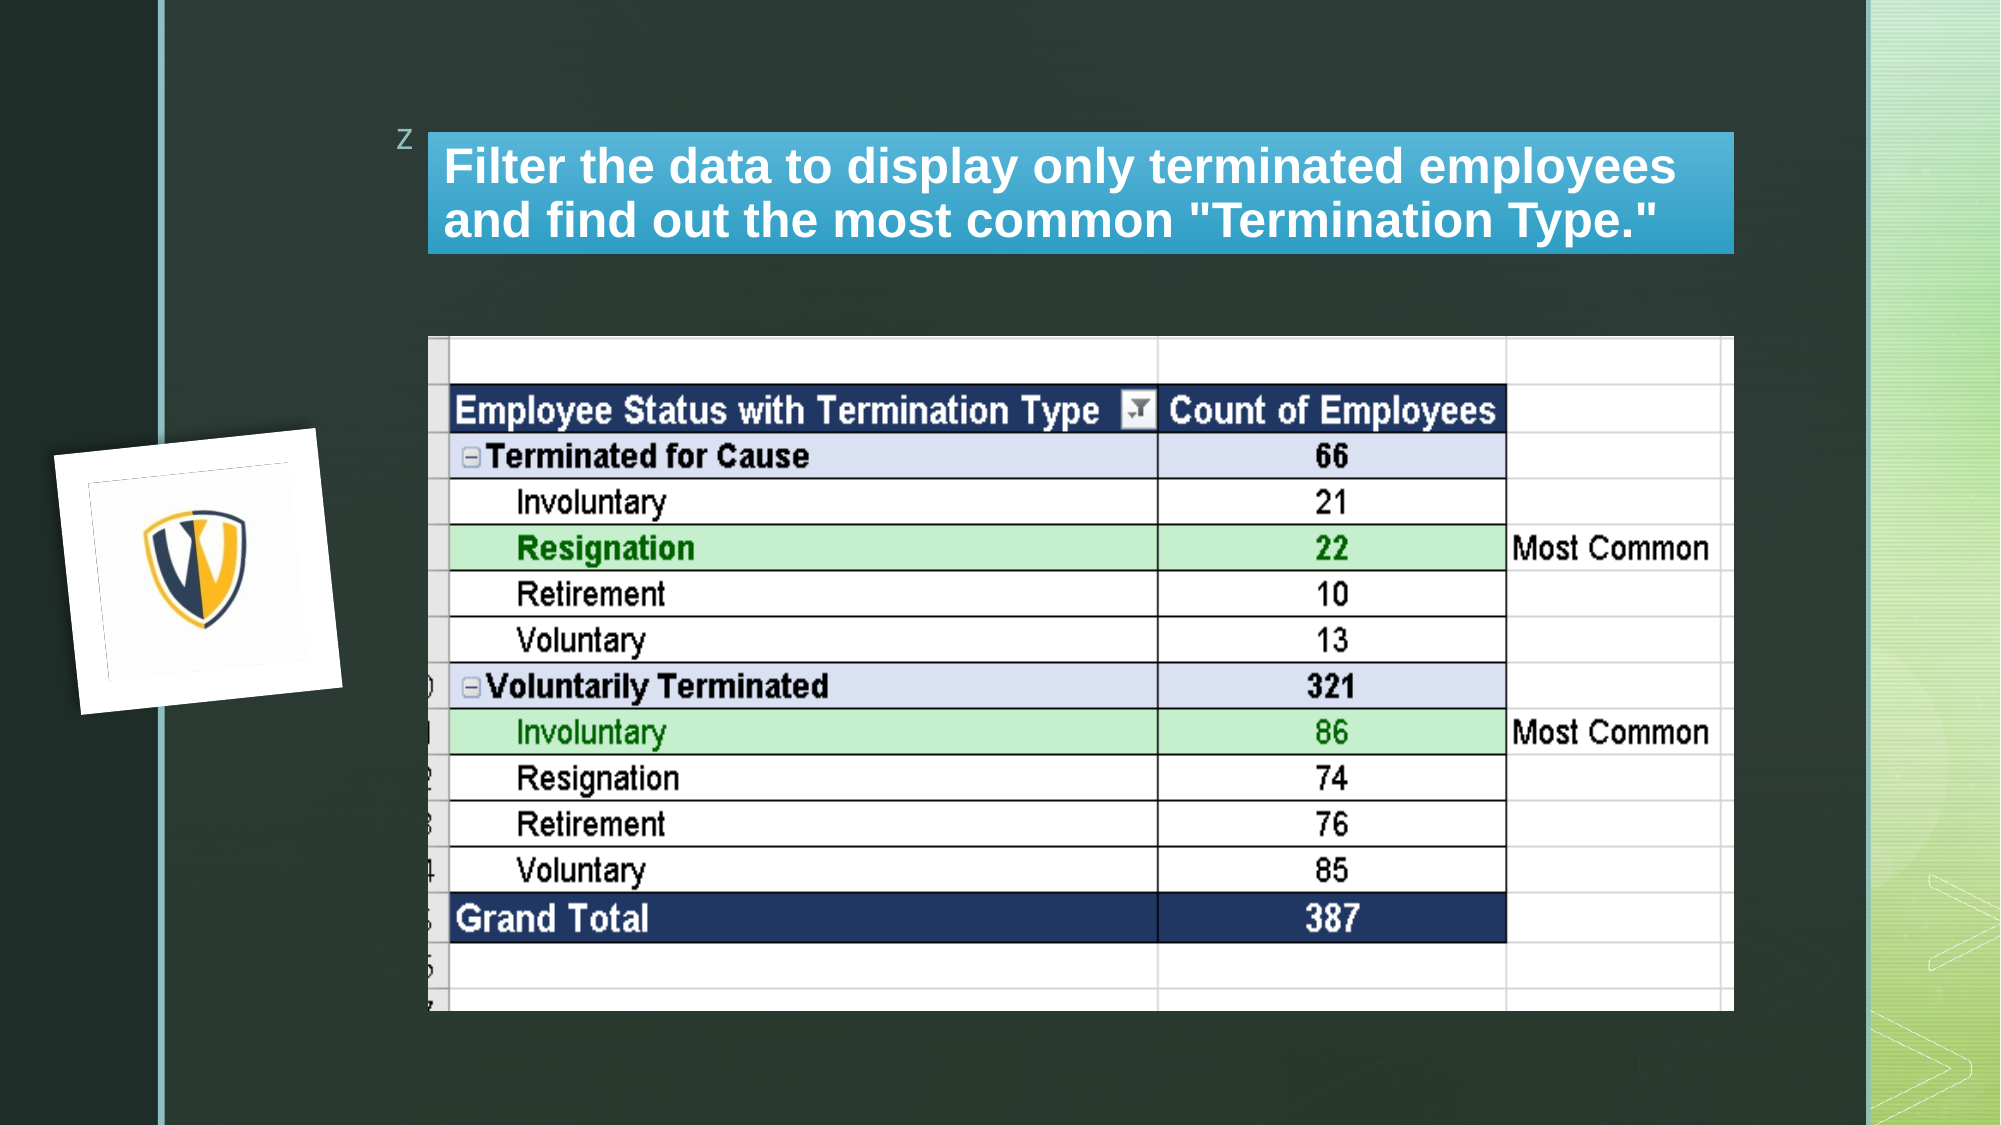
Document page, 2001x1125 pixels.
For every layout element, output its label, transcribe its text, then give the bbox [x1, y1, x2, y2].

picture [89, 463, 308, 680]
title Filter the data to display only terminated employees and find out the most common "Termination Type." [428, 132, 1734, 254]
picture [1871, 0, 2001, 1125]
picture [428, 336, 1735, 1012]
